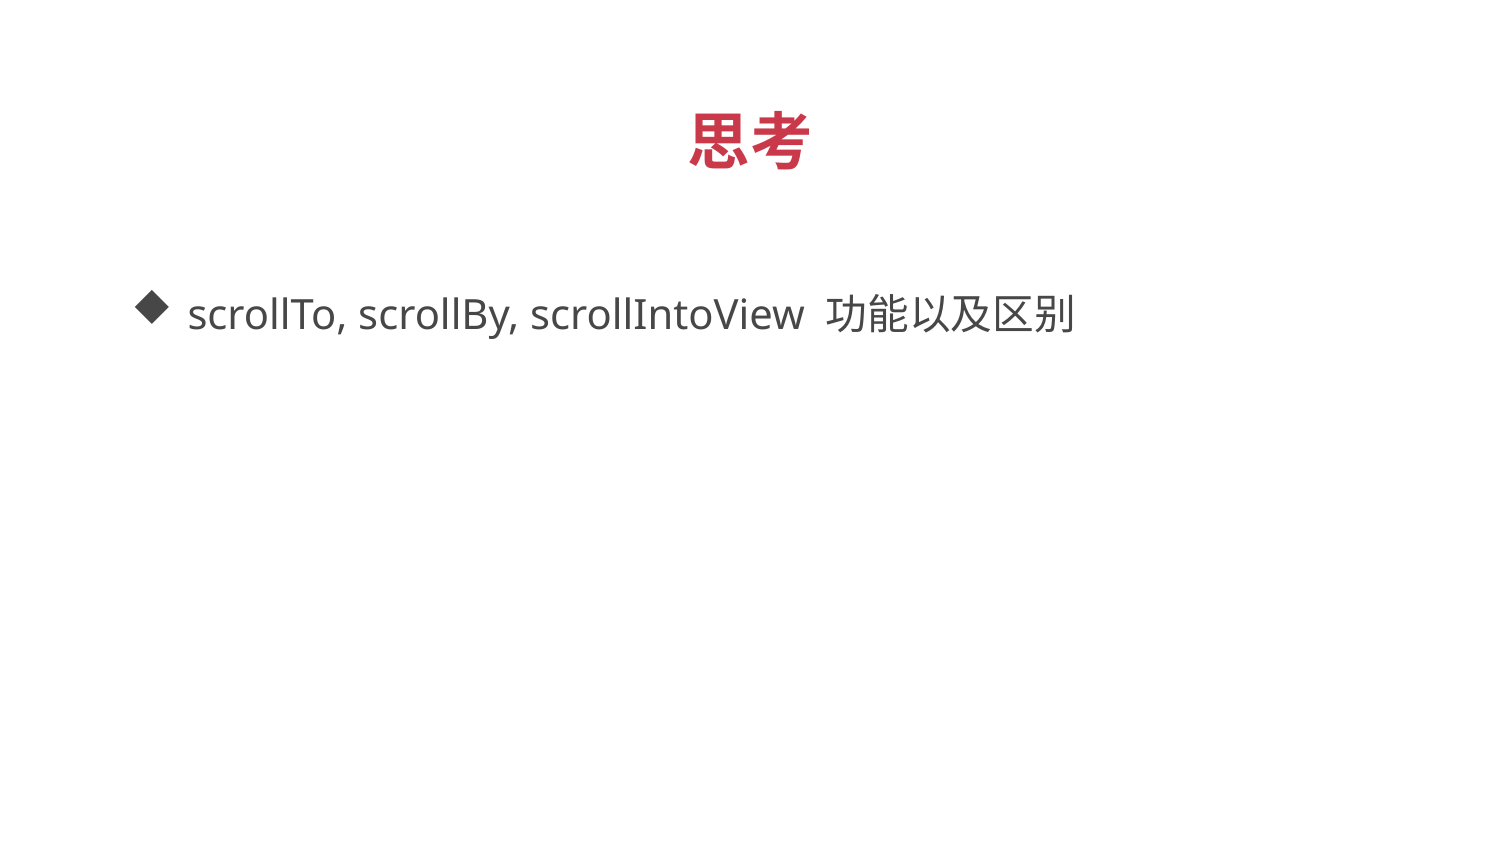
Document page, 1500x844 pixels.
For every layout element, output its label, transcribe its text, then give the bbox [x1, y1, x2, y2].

text_box 思考 [672, 94, 828, 185]
text_box scrollTo, scrollBy, scrollIntoView 功能以及区别 [41, 280, 1447, 346]
